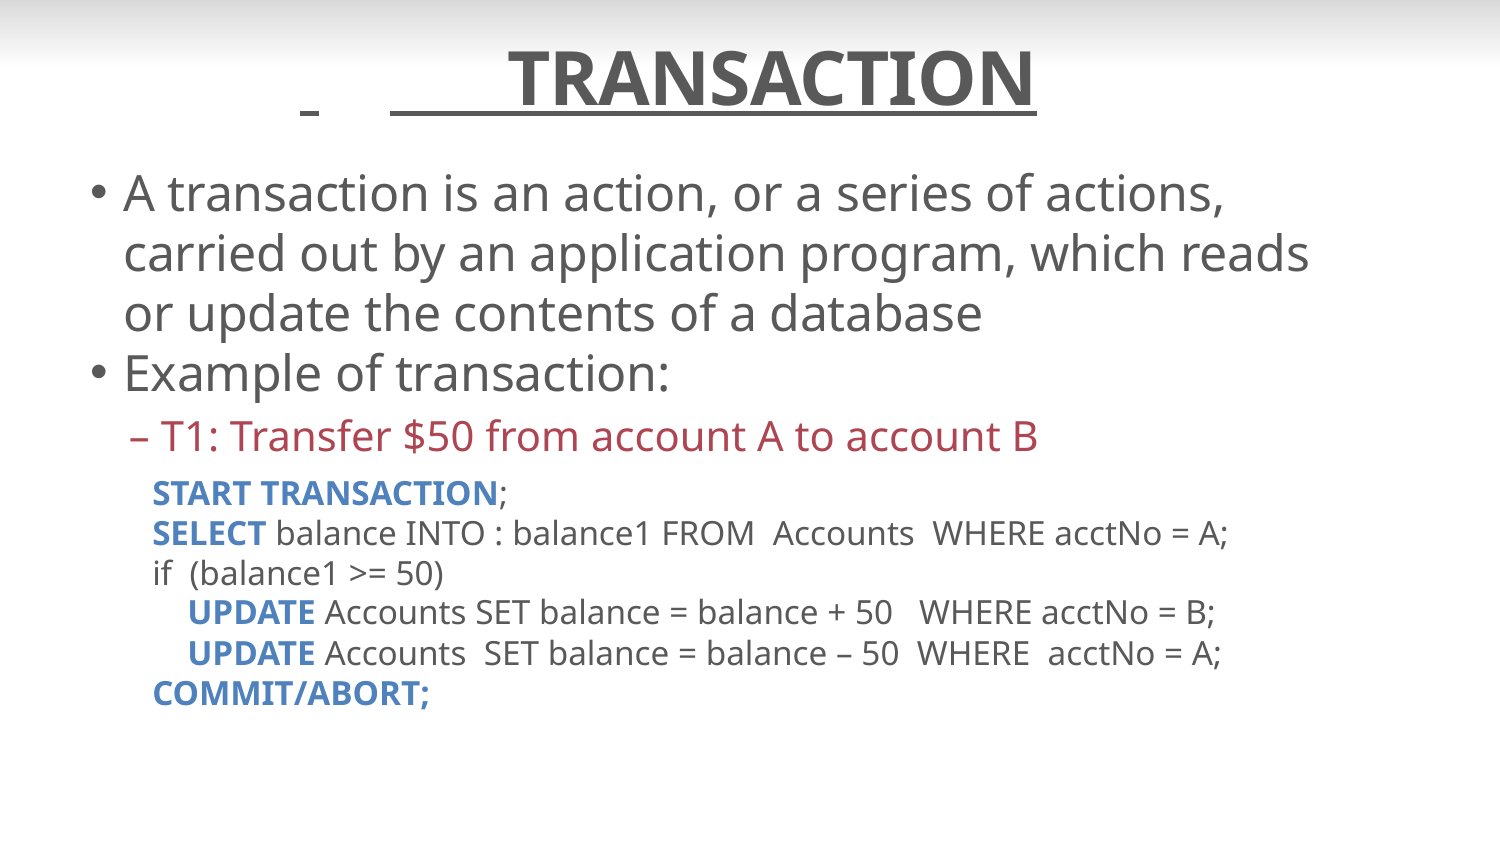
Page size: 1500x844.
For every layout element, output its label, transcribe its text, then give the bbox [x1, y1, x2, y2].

text_box A transaction is an action, or a series of actions, carried out by an application program, which reads or update the contents of a database Example of transaction: – T1: Transfer $50 from account A to account B [87, 161, 1363, 462]
picture [0, 0, 1500, 844]
title TRANSACTION [297, 30, 1203, 161]
text_box START TRANSACTION; SELECT balance INTO : balance1 FROM Accounts WHERE acctNo = A; if (balance1 >= 50) UPDATE Accounts SET balance = balance + 50 WHERE acctNo = B; UPDATE Accounts SET balance = balance – 50 WHERE acctNo = A; COMMIT/ABORT; [137, 464, 1363, 719]
